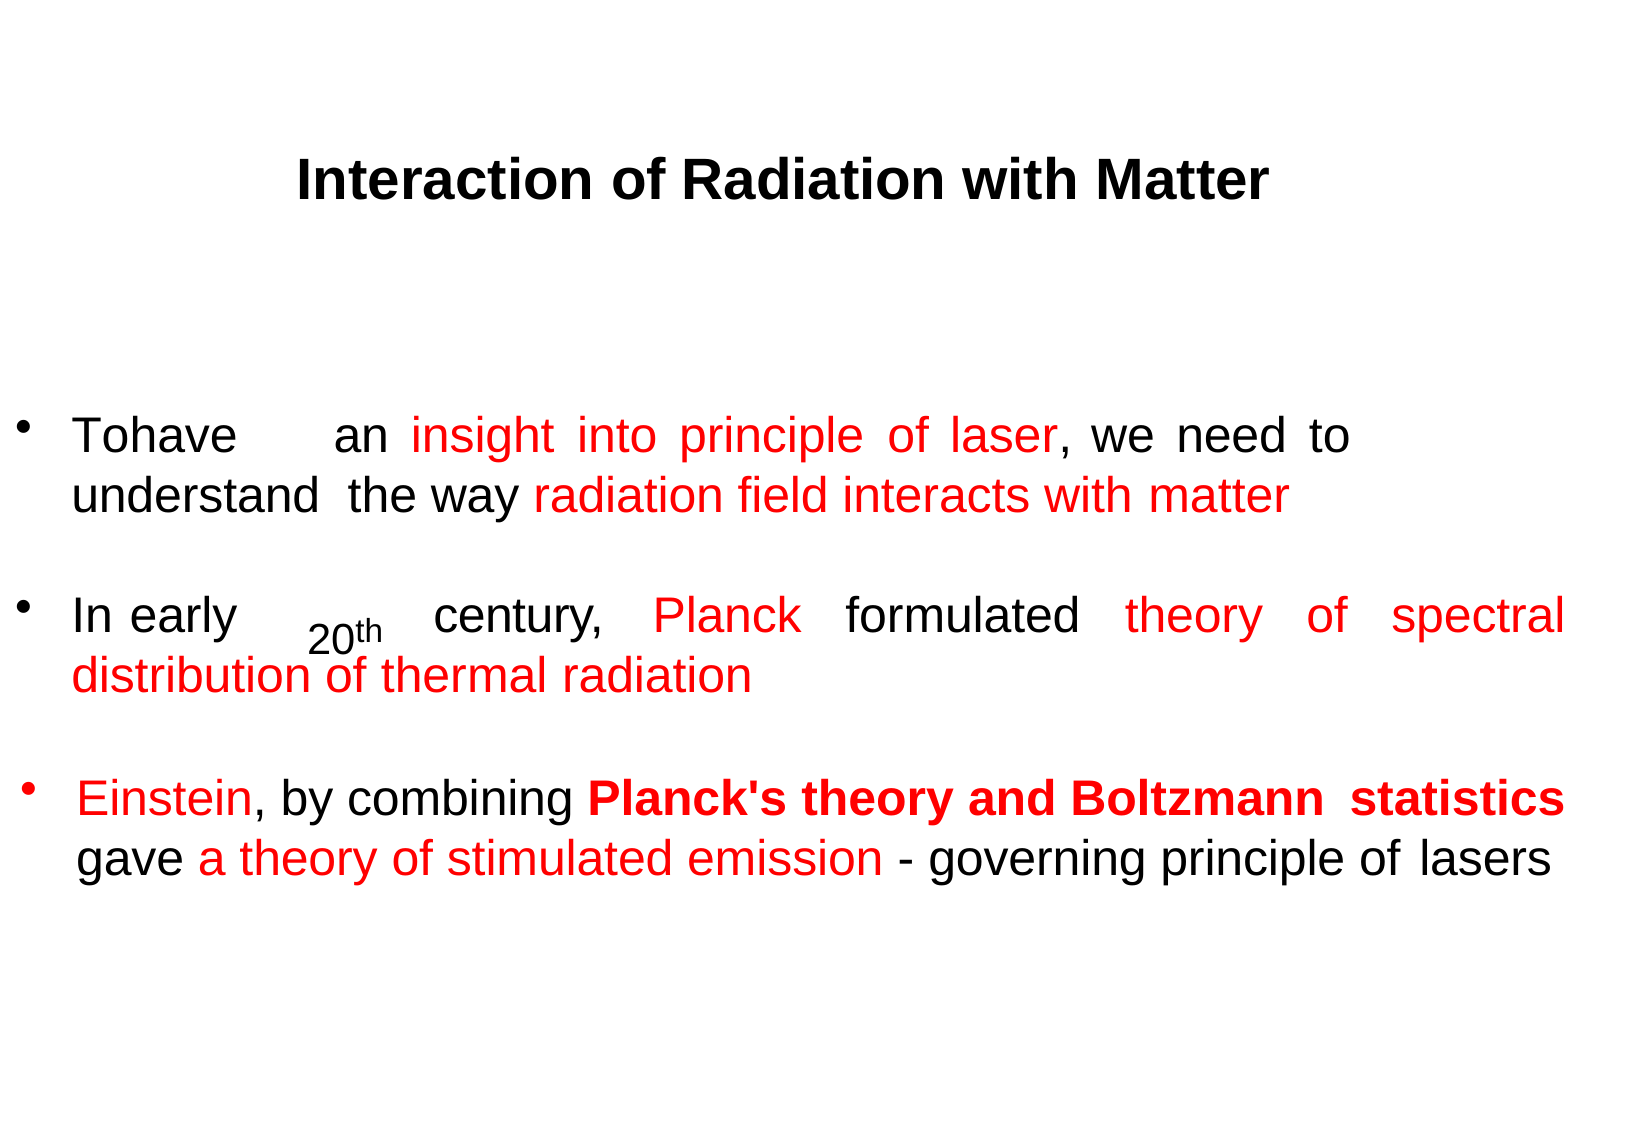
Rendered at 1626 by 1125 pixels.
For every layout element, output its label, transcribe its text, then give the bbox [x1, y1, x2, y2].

text_box distribution of thermal radiation Einstein, by combining Planck's theory and Boltzmann statistics gave a theory of stimulated emission - governing principle of lasers [12, 640, 1567, 885]
text_box In early [12, 580, 267, 640]
text_box To have an insight into principle of laser, we need to understand the way radiation field interacts with matter [12, 400, 1567, 523]
title Interaction of Radiation with Matter [294, 80, 1275, 271]
text_box 20th [300, 565, 397, 640]
text_box century, Planck formulated theory of spectral [431, 580, 1567, 640]
